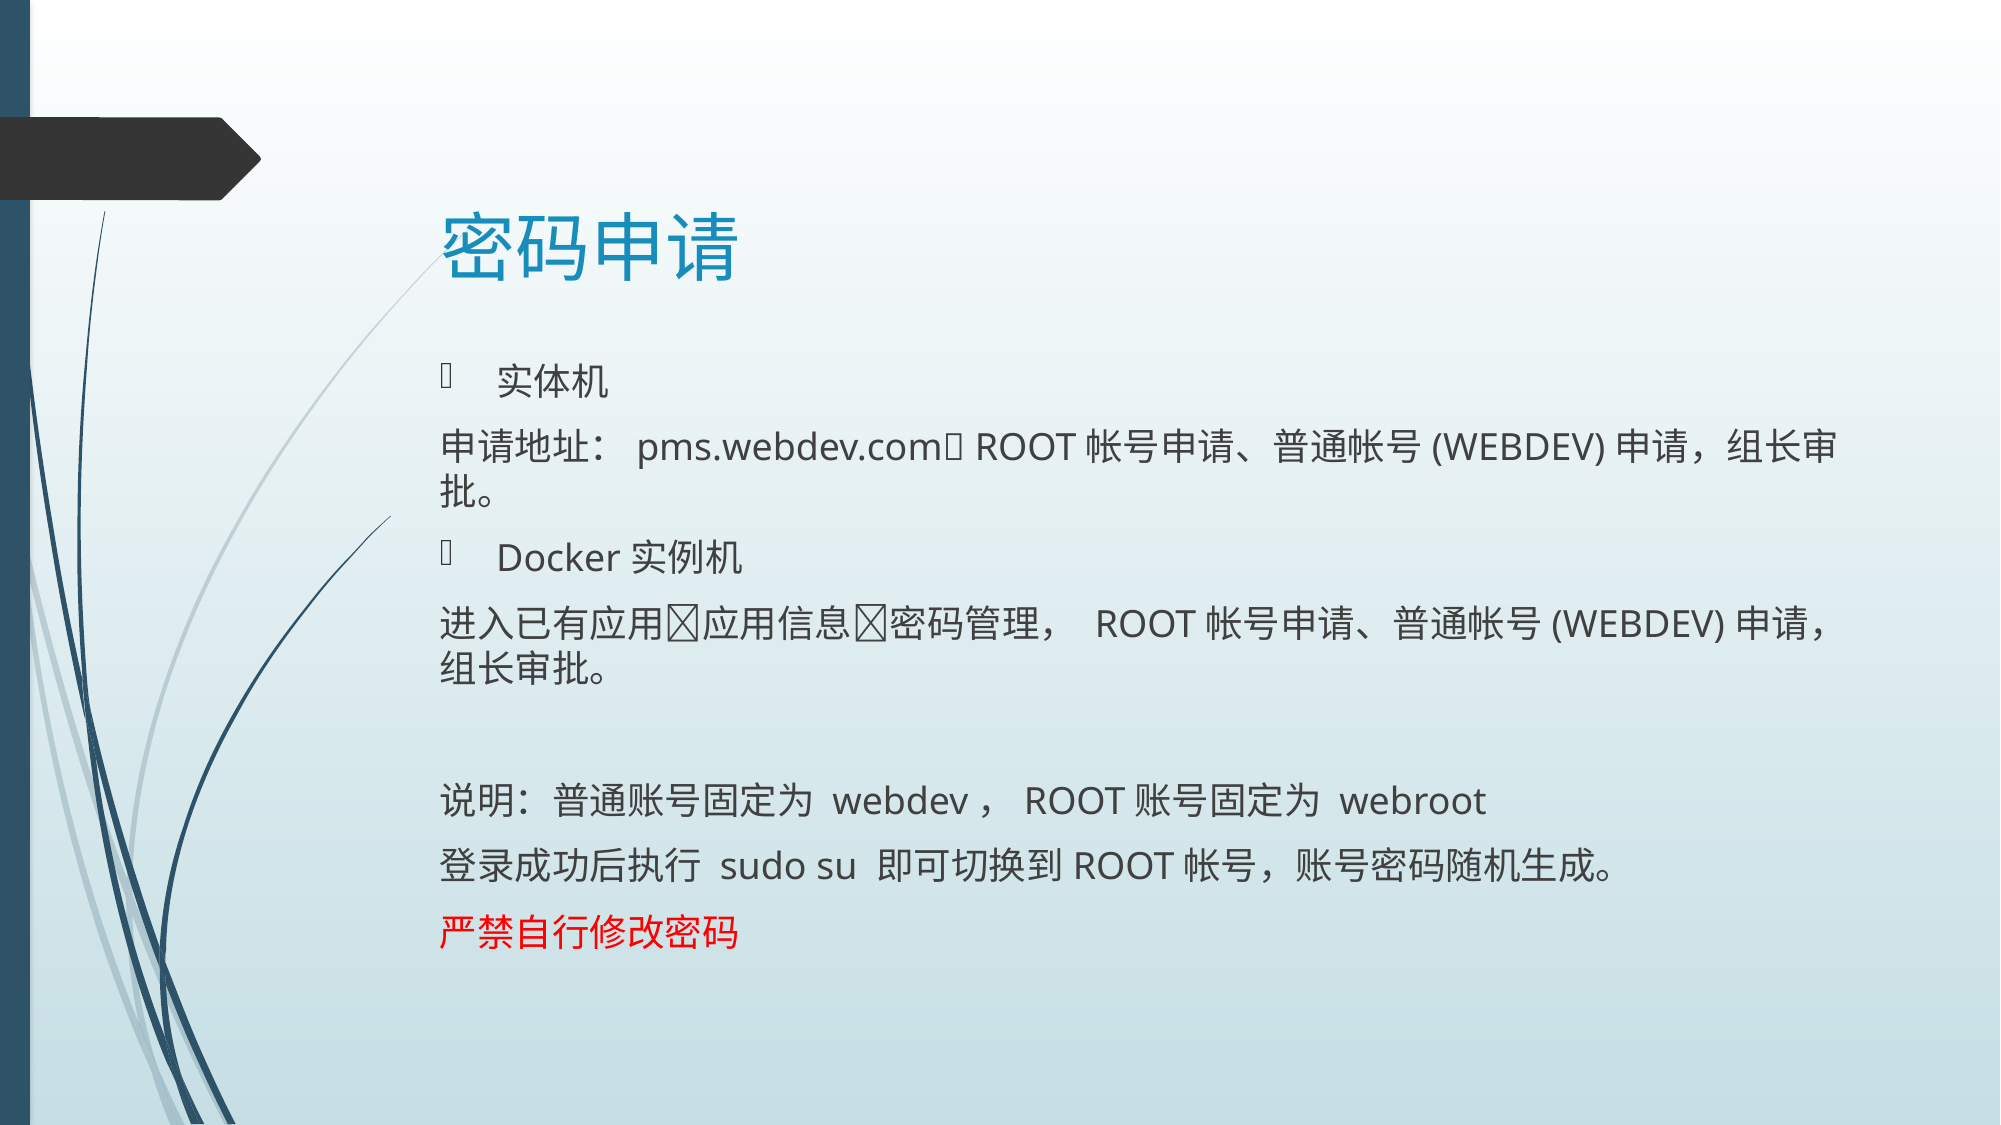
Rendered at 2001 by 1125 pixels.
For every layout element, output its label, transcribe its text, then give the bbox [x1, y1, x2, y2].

list 实体机 申请地址：pms.webdev.com ROOT帐号申请、普通帐号(WEBDEV)申请，组长审批。 Docker实例机 进入已有应用应用信息密码管理， ROOT帐号申请、普通帐号(WEBDEV)申请，组长审批。 说明：普通账号固定为 webdev，ROOT账号固定为 webroot 登录成功后执行 sudo su 即可切换到ROOT帐号，账号密码随机生成。 严禁自行修改密码 [424, 350, 1888, 970]
title 密码申请 [425, 102, 1888, 313]
